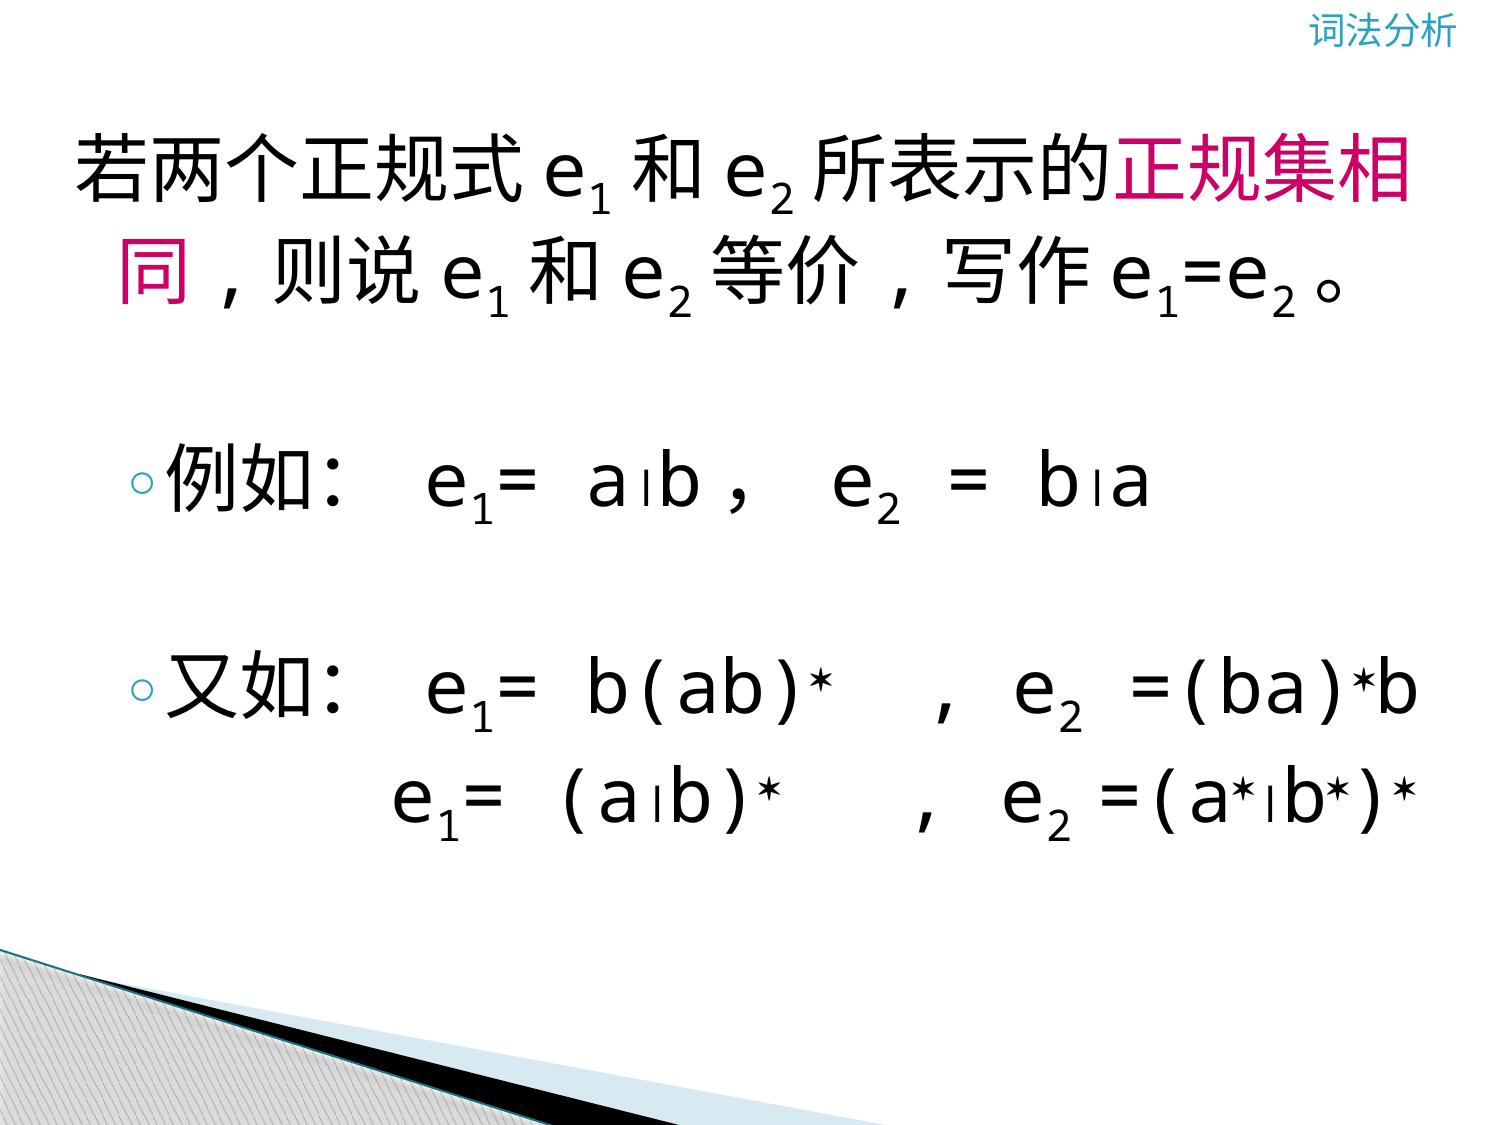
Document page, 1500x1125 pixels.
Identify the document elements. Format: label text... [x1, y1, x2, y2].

list 若两个正规式e1和e2所表示的正规集相同,则说e1和e2等价,写作e1=e2。 例如： e1= ab， e2 = ba 又如： e1= b(ab) , e2 =(ba)b e1= (ab) , e2 =(ab) [40, 113, 1453, 1039]
